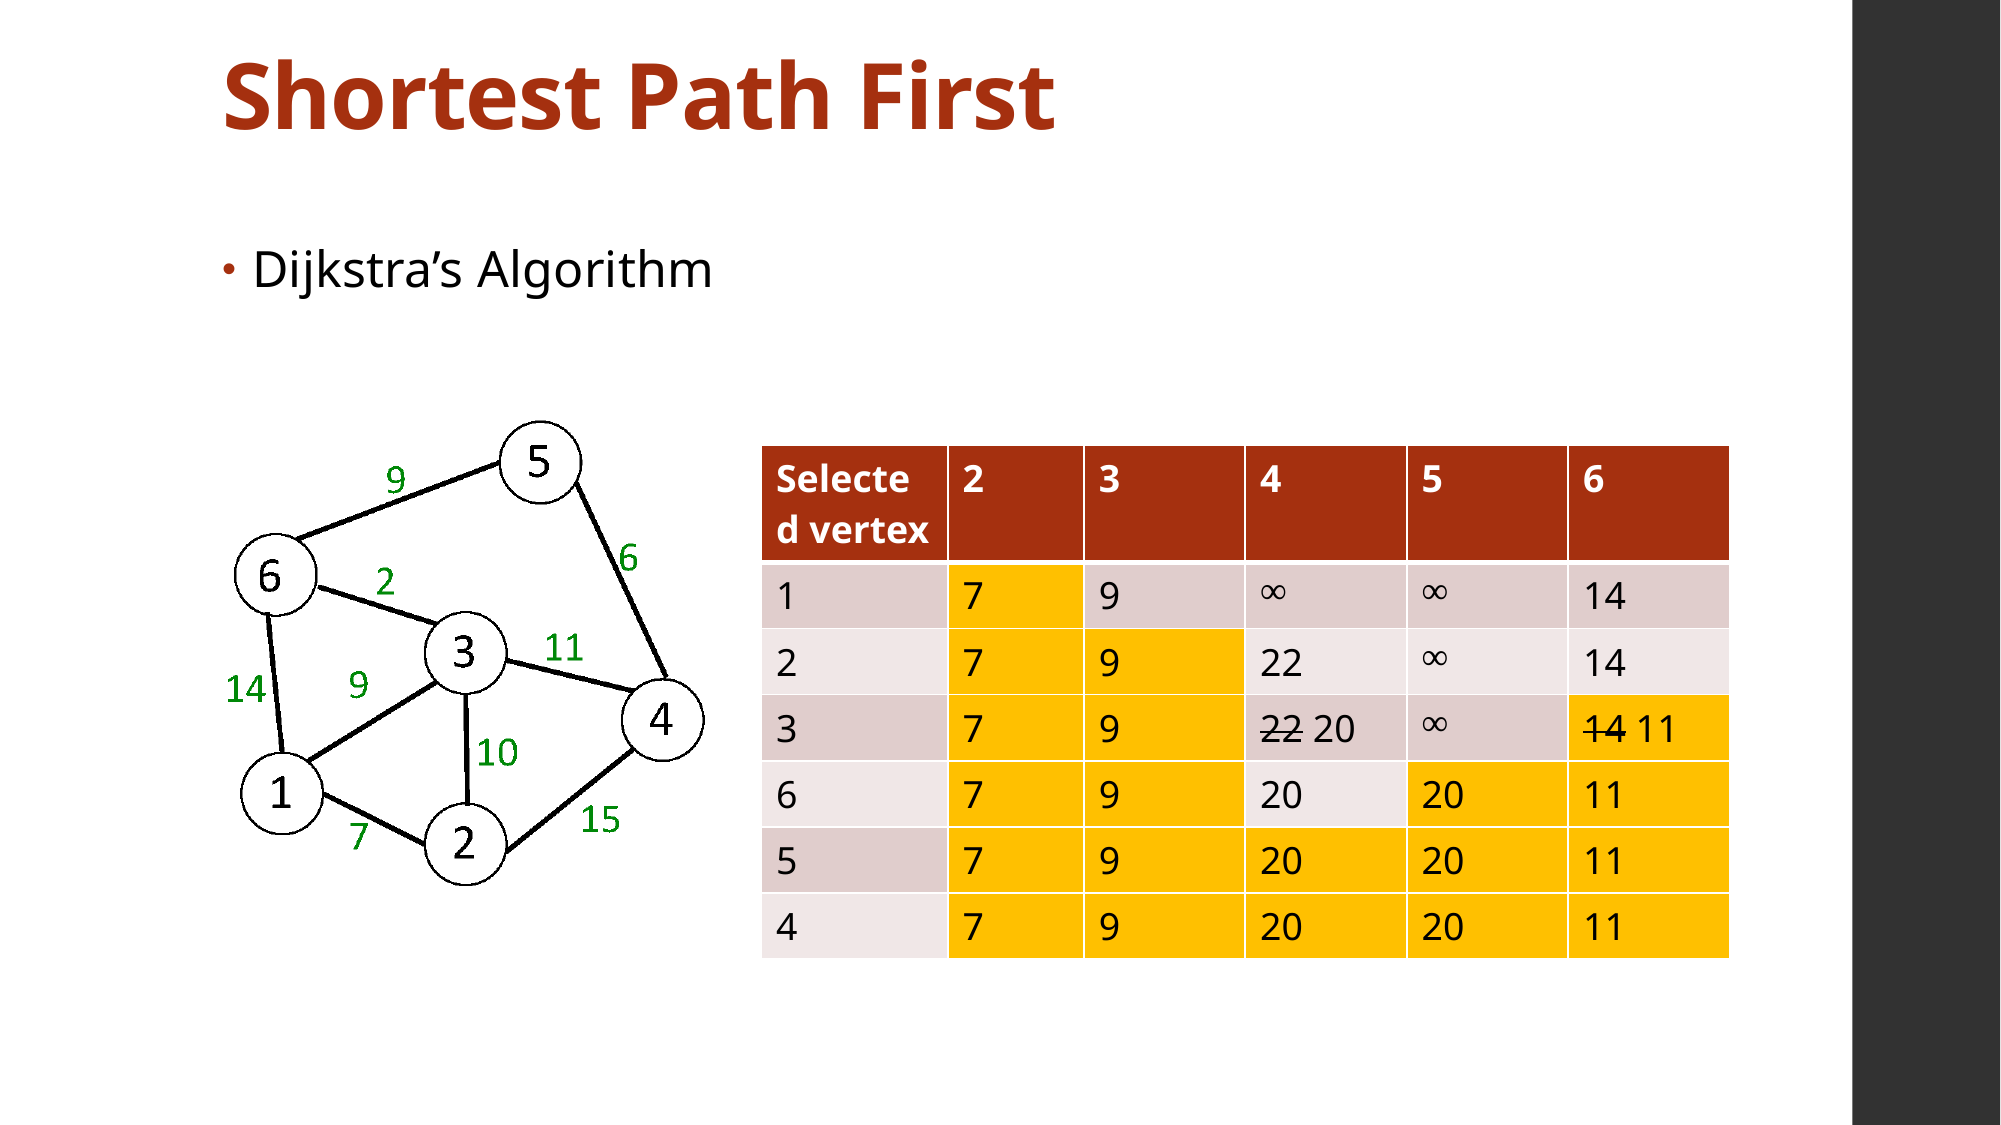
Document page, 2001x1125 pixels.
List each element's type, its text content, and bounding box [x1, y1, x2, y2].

table_cell 9 [1085, 565, 1244, 628]
table_cell 3 [762, 695, 947, 760]
table_cell 7 [949, 695, 1083, 760]
table_cell 20 [1246, 762, 1406, 826]
table_header 2 [949, 446, 1083, 560]
table_cell 11 [1569, 762, 1729, 826]
table_cell 14 11 [1569, 695, 1729, 760]
table_cell ∞ [1408, 565, 1567, 628]
table_header 3 [1085, 446, 1244, 560]
title Shortest Path First [206, 43, 1617, 157]
table_cell 7 [949, 894, 1083, 958]
table_cell 5 [762, 828, 947, 892]
table_cell 20 [1246, 828, 1406, 892]
picture [192, 412, 748, 894]
table_header 4 [1246, 446, 1406, 560]
table_cell 9 [1085, 695, 1244, 760]
table_cell 7 [949, 565, 1083, 628]
table_cell ∞ [1408, 629, 1567, 694]
table_cell 6 [762, 762, 947, 826]
table_cell 7 [949, 828, 1083, 892]
table_cell 9 [1085, 762, 1244, 826]
table_cell 22 20 [1246, 695, 1406, 760]
table_cell 7 [949, 762, 1083, 826]
table_cell ∞ [1408, 695, 1567, 760]
table_cell 4 [762, 894, 947, 958]
table_cell 9 [1085, 828, 1244, 892]
table_cell 9 [1085, 629, 1244, 694]
list Dijkstra’s Algorithm [206, 234, 1730, 1062]
table_cell 20 [1408, 894, 1567, 958]
table_cell 22 [1246, 629, 1406, 694]
table_cell 14 [1569, 629, 1729, 694]
table_header Selected vertex [762, 446, 947, 560]
table_cell 11 [1569, 828, 1729, 892]
table_cell 20 [1246, 894, 1406, 958]
table_cell 2 [762, 629, 947, 694]
table_header 5 [1408, 446, 1567, 560]
table_cell 14 [1569, 565, 1729, 628]
table_header 6 [1569, 446, 1729, 560]
table_cell 7 [949, 629, 1083, 694]
table_cell 20 [1408, 762, 1567, 826]
table_cell 20 [1408, 828, 1567, 892]
table_cell ∞ [1246, 565, 1406, 628]
table_cell 11 [1569, 894, 1729, 958]
table_cell 9 [1085, 894, 1244, 958]
table_cell 1 [762, 565, 947, 628]
